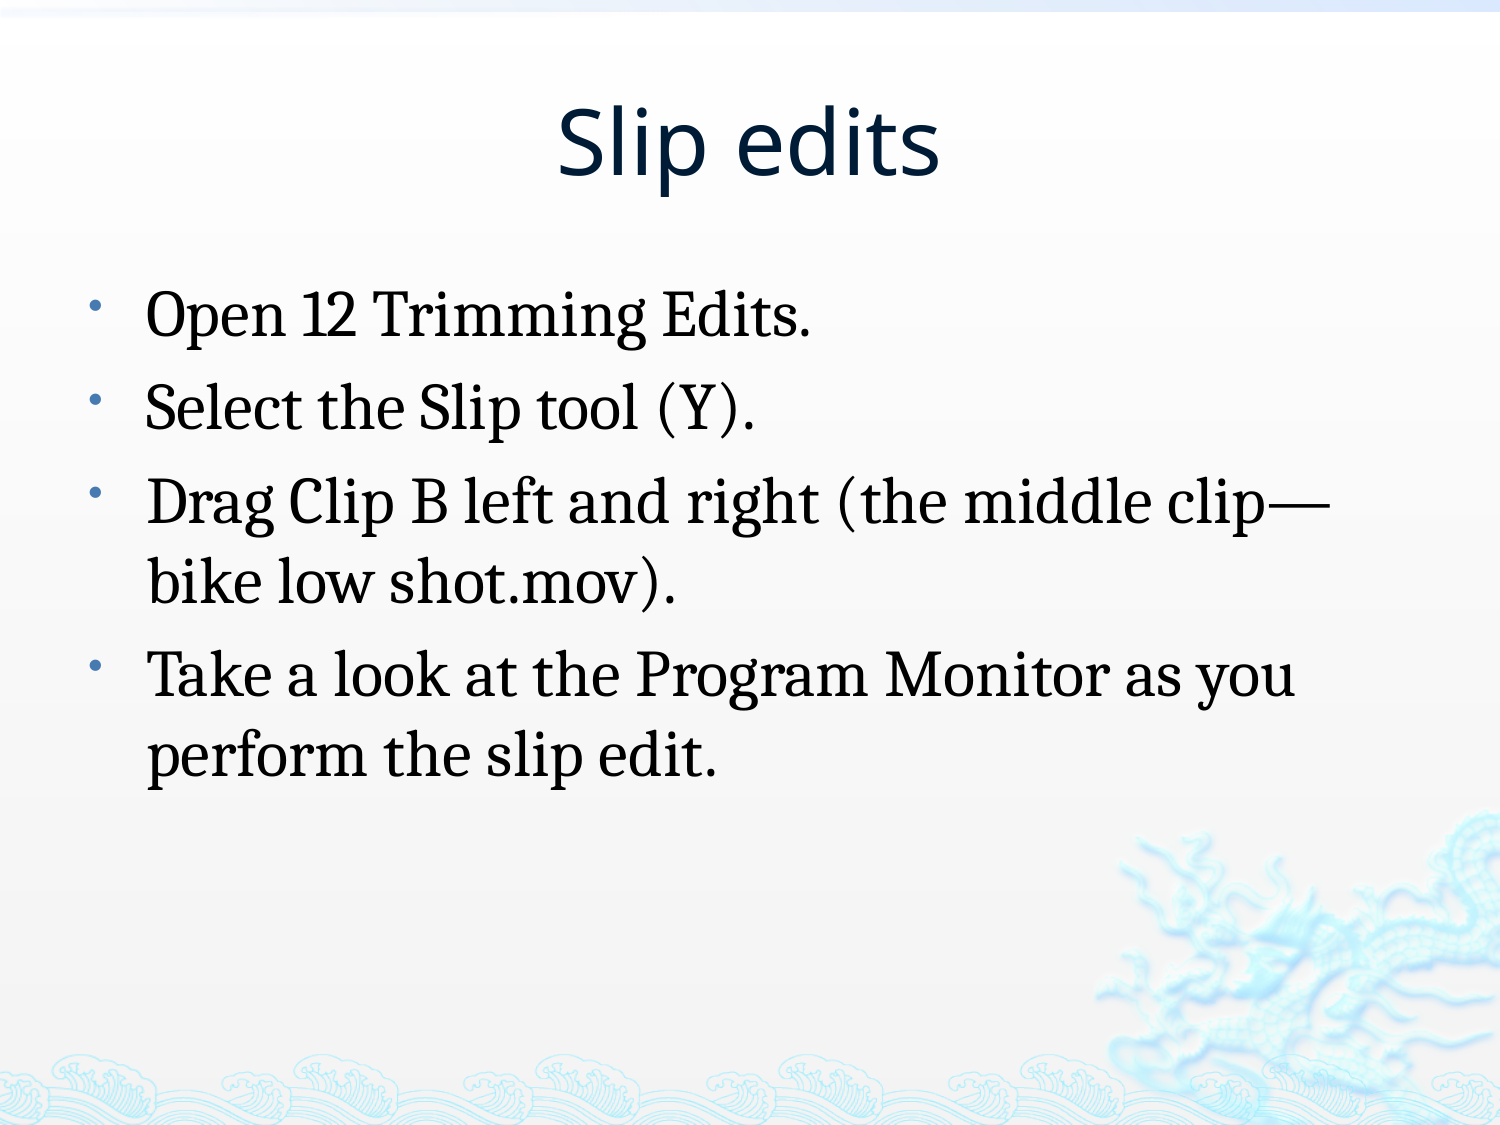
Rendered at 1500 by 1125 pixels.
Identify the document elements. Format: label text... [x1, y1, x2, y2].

title Slip edits [75, 45, 1425, 233]
list Open 12 Trimming Edits. Select the Slip tool (Y). Drag Clip B left and right (the middle clip—bike low shot.mov). Take a look at the Program Monitor as you perform the slip edit. [75, 262, 1425, 1005]
